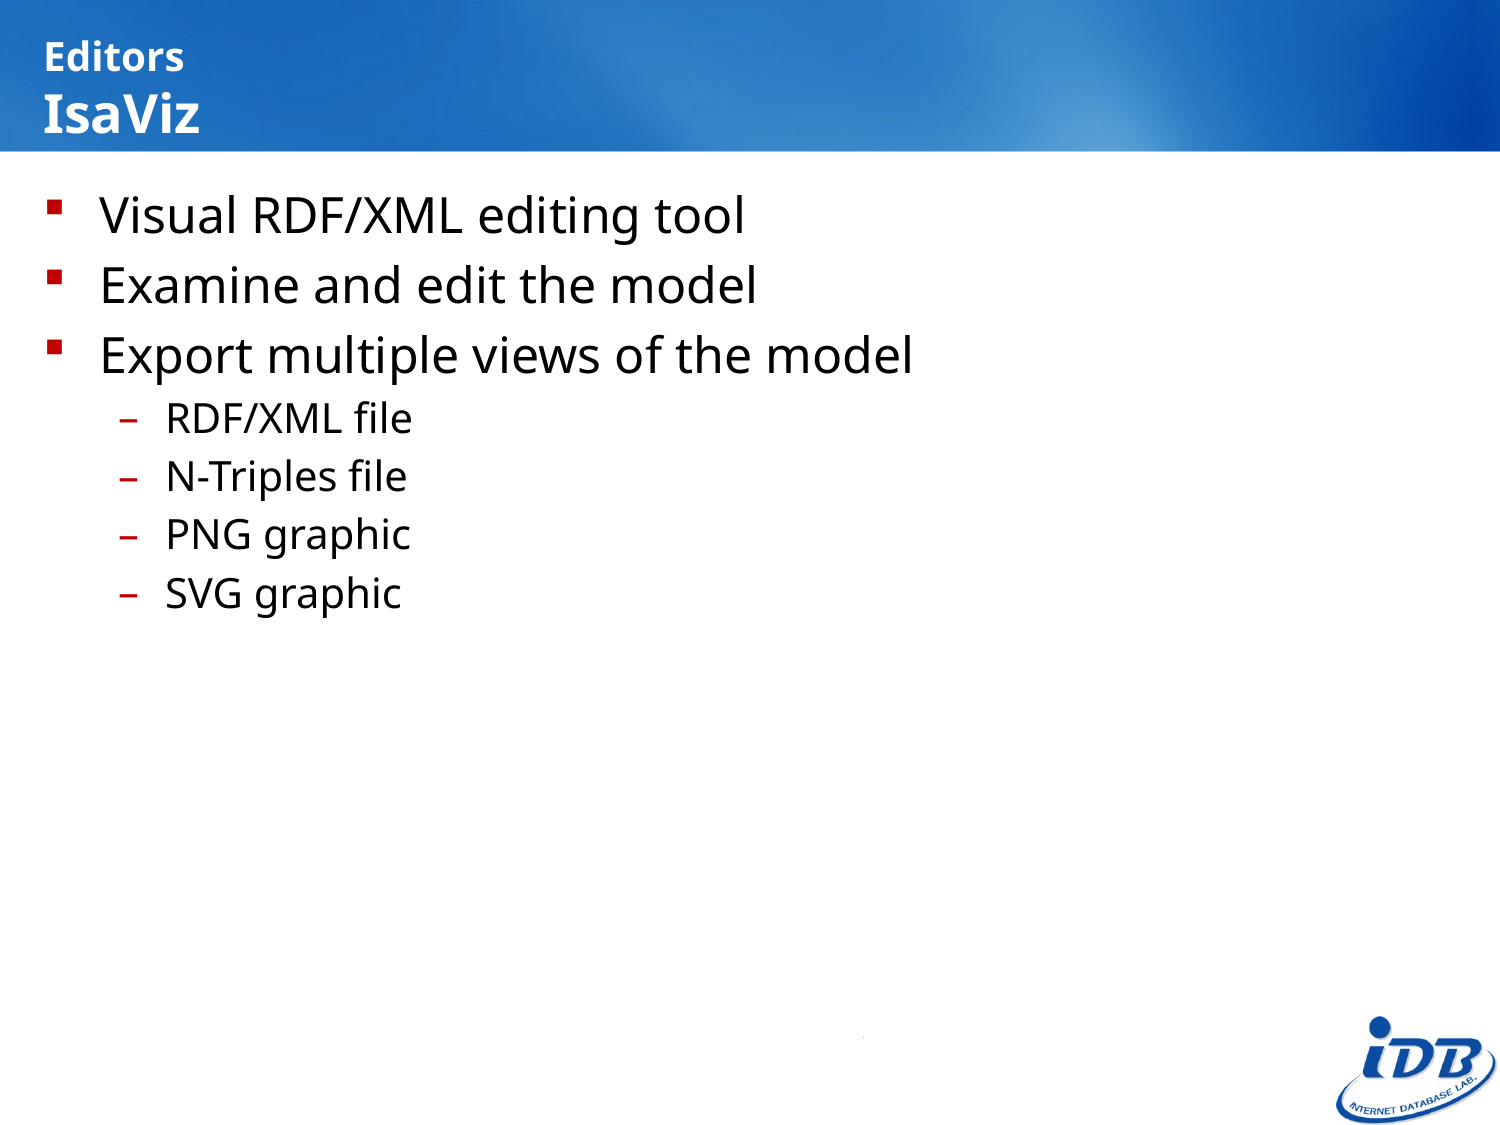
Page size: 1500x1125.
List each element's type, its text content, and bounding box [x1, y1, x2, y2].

list Visual RDF/XML editing tool Examine and edit the model Export multiple views of the model RDF/XML file N-Triples file PNG graphic SVG graphic [28, 175, 1472, 1067]
picture [0, 0, 1500, 1125]
title Editors IsaViz [28, 23, 1472, 153]
